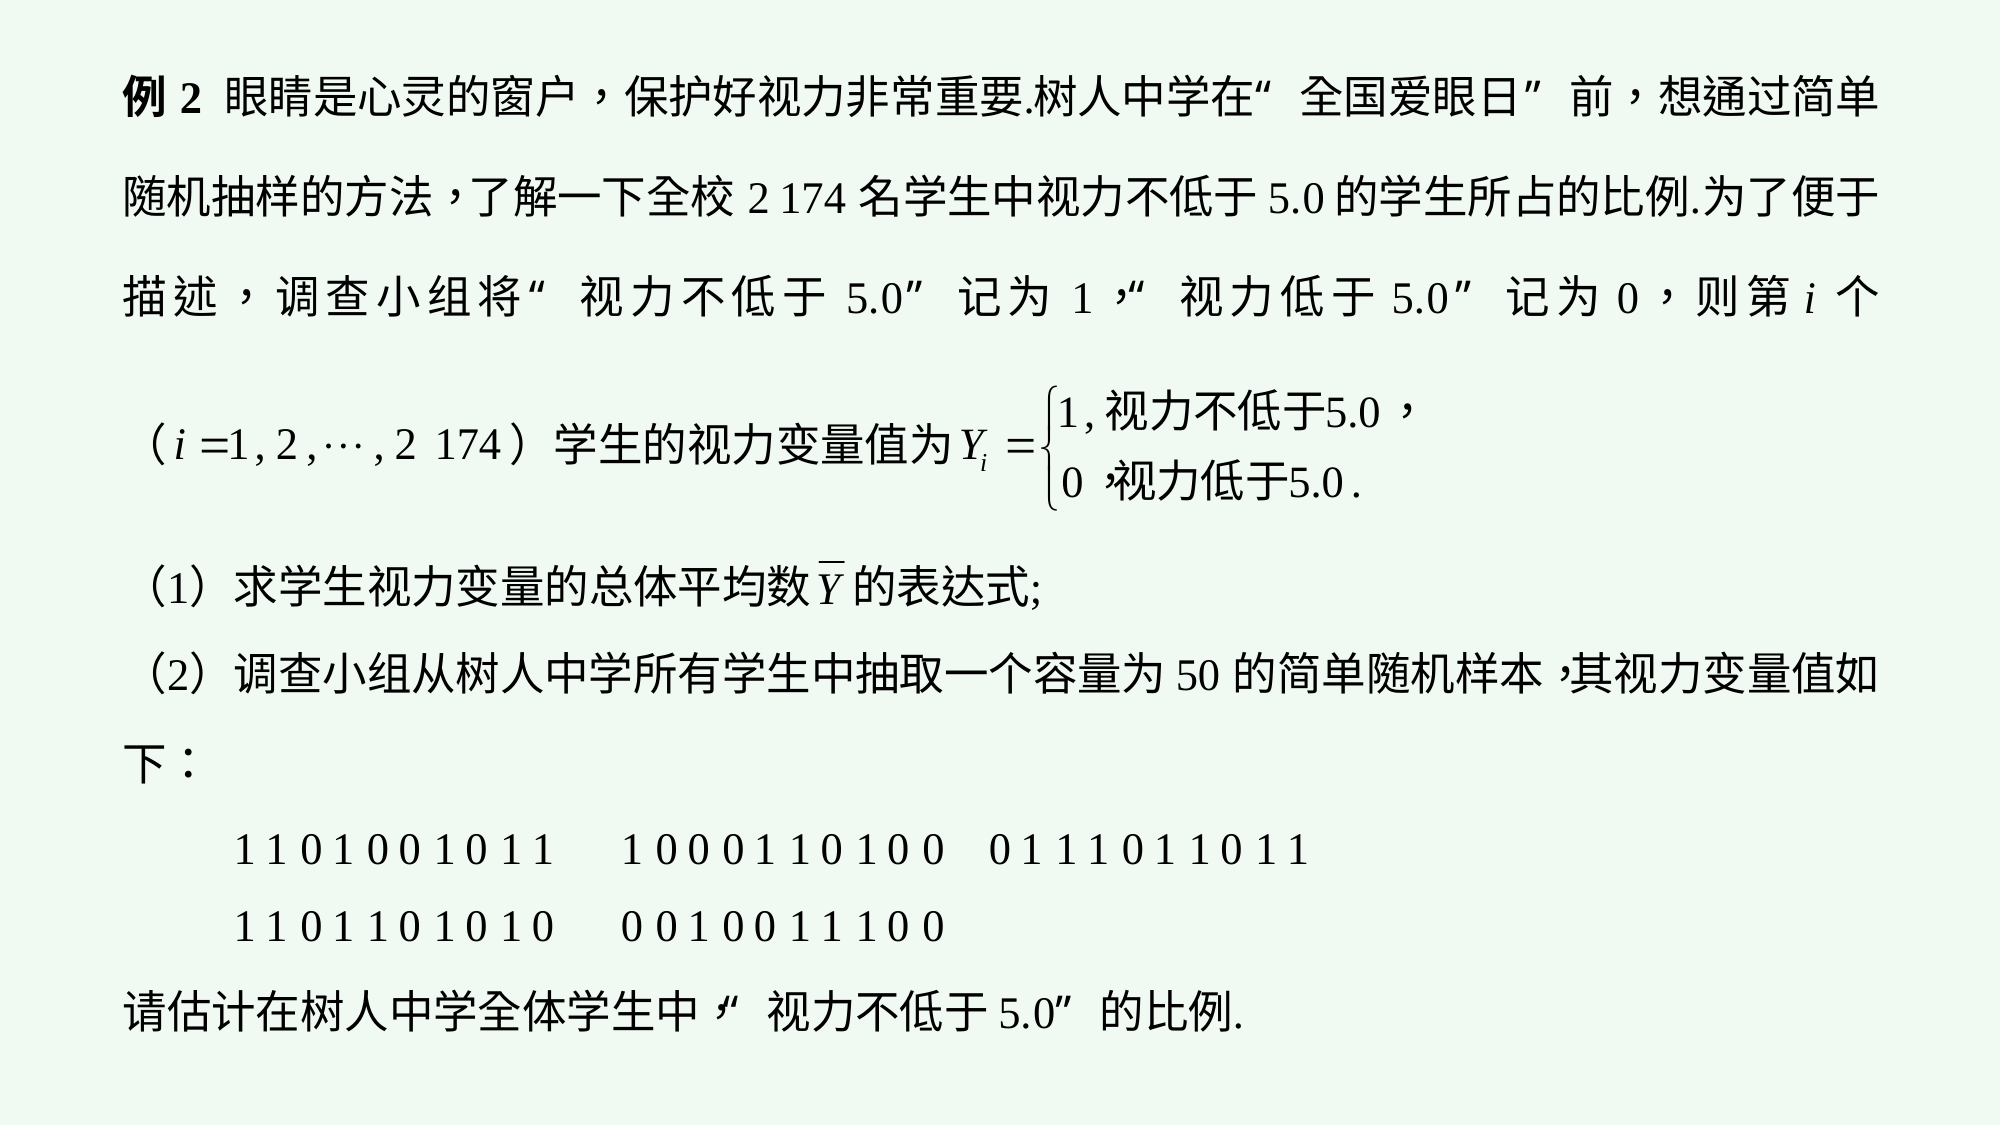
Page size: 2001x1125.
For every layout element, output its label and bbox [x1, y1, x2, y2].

text_box [122, 46, 1881, 1047]
